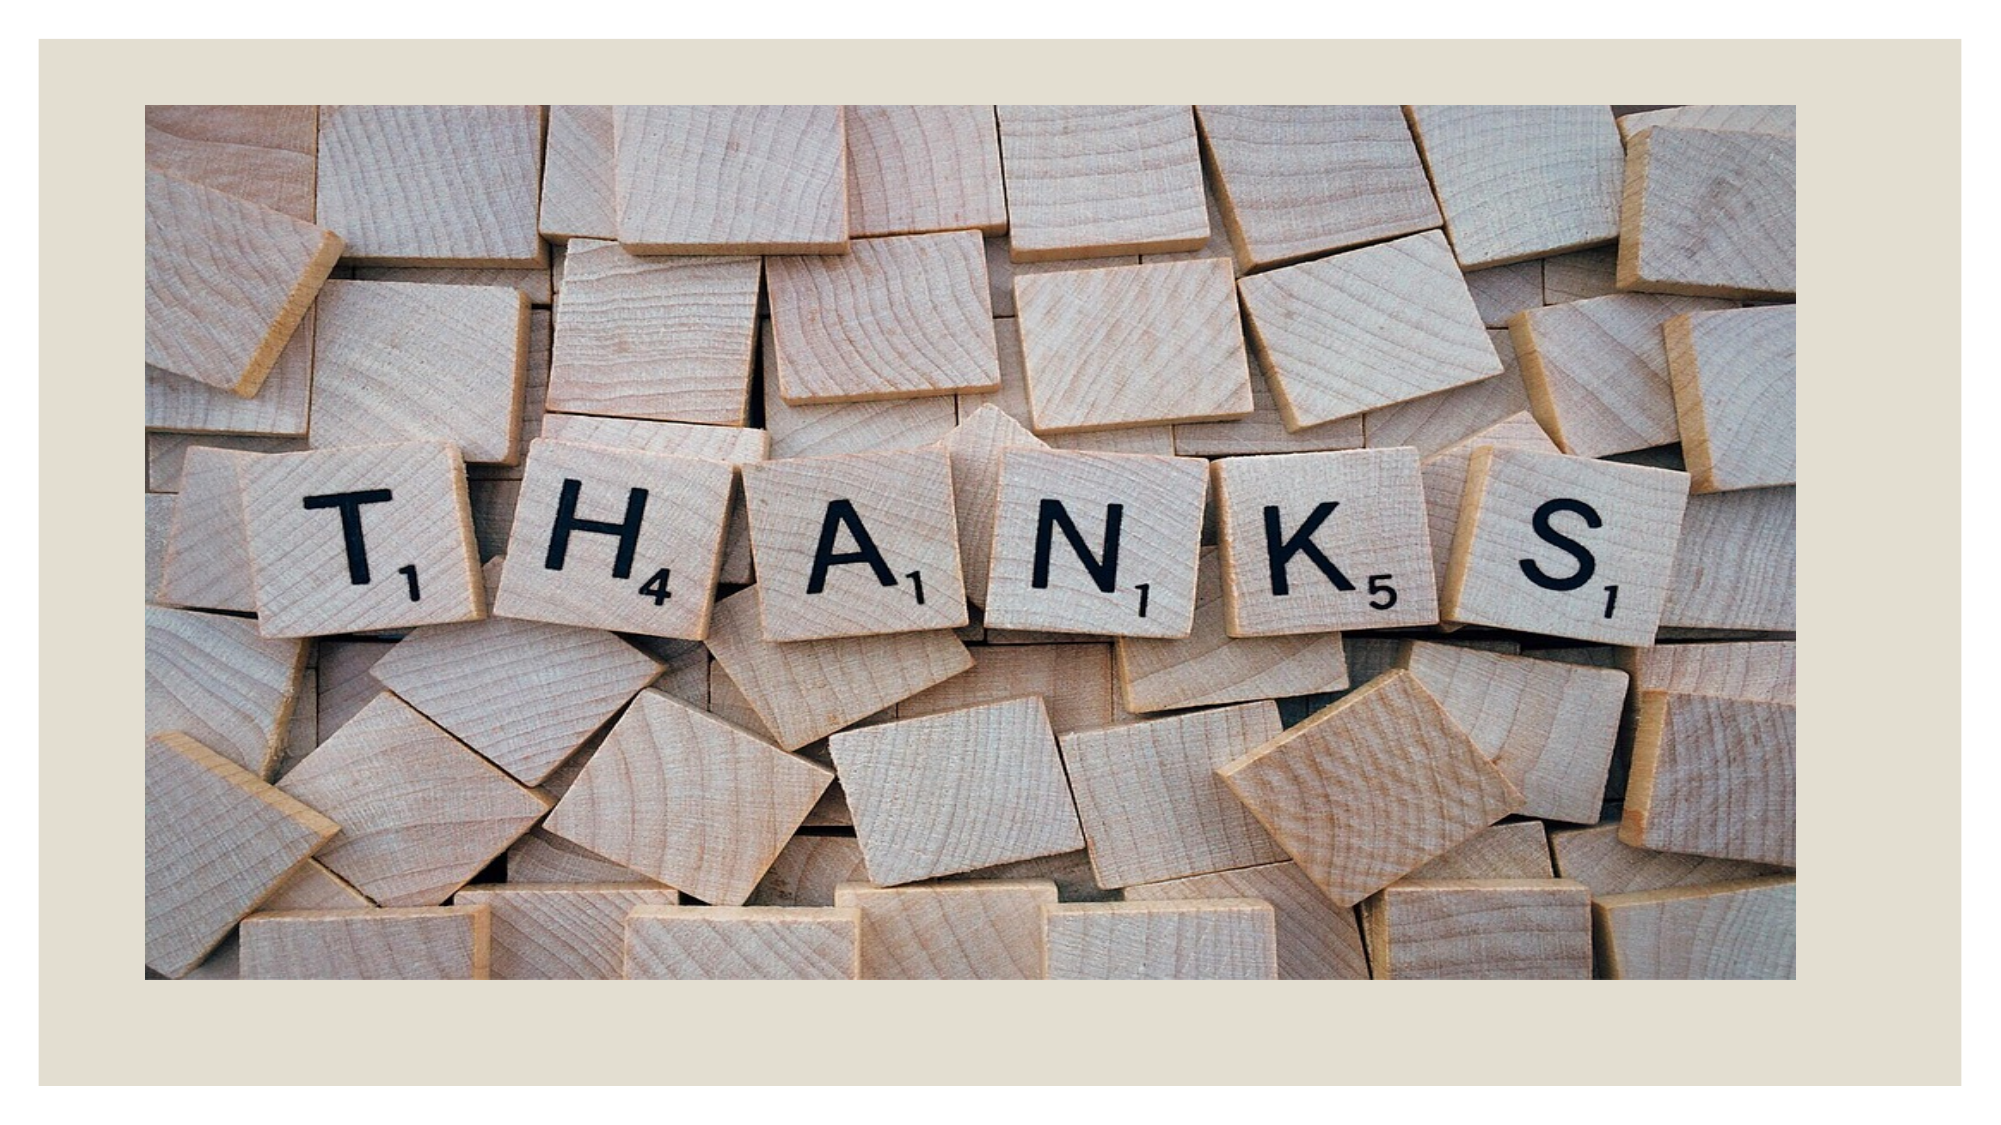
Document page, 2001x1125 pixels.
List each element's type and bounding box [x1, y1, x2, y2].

list [145, 105, 1796, 980]
